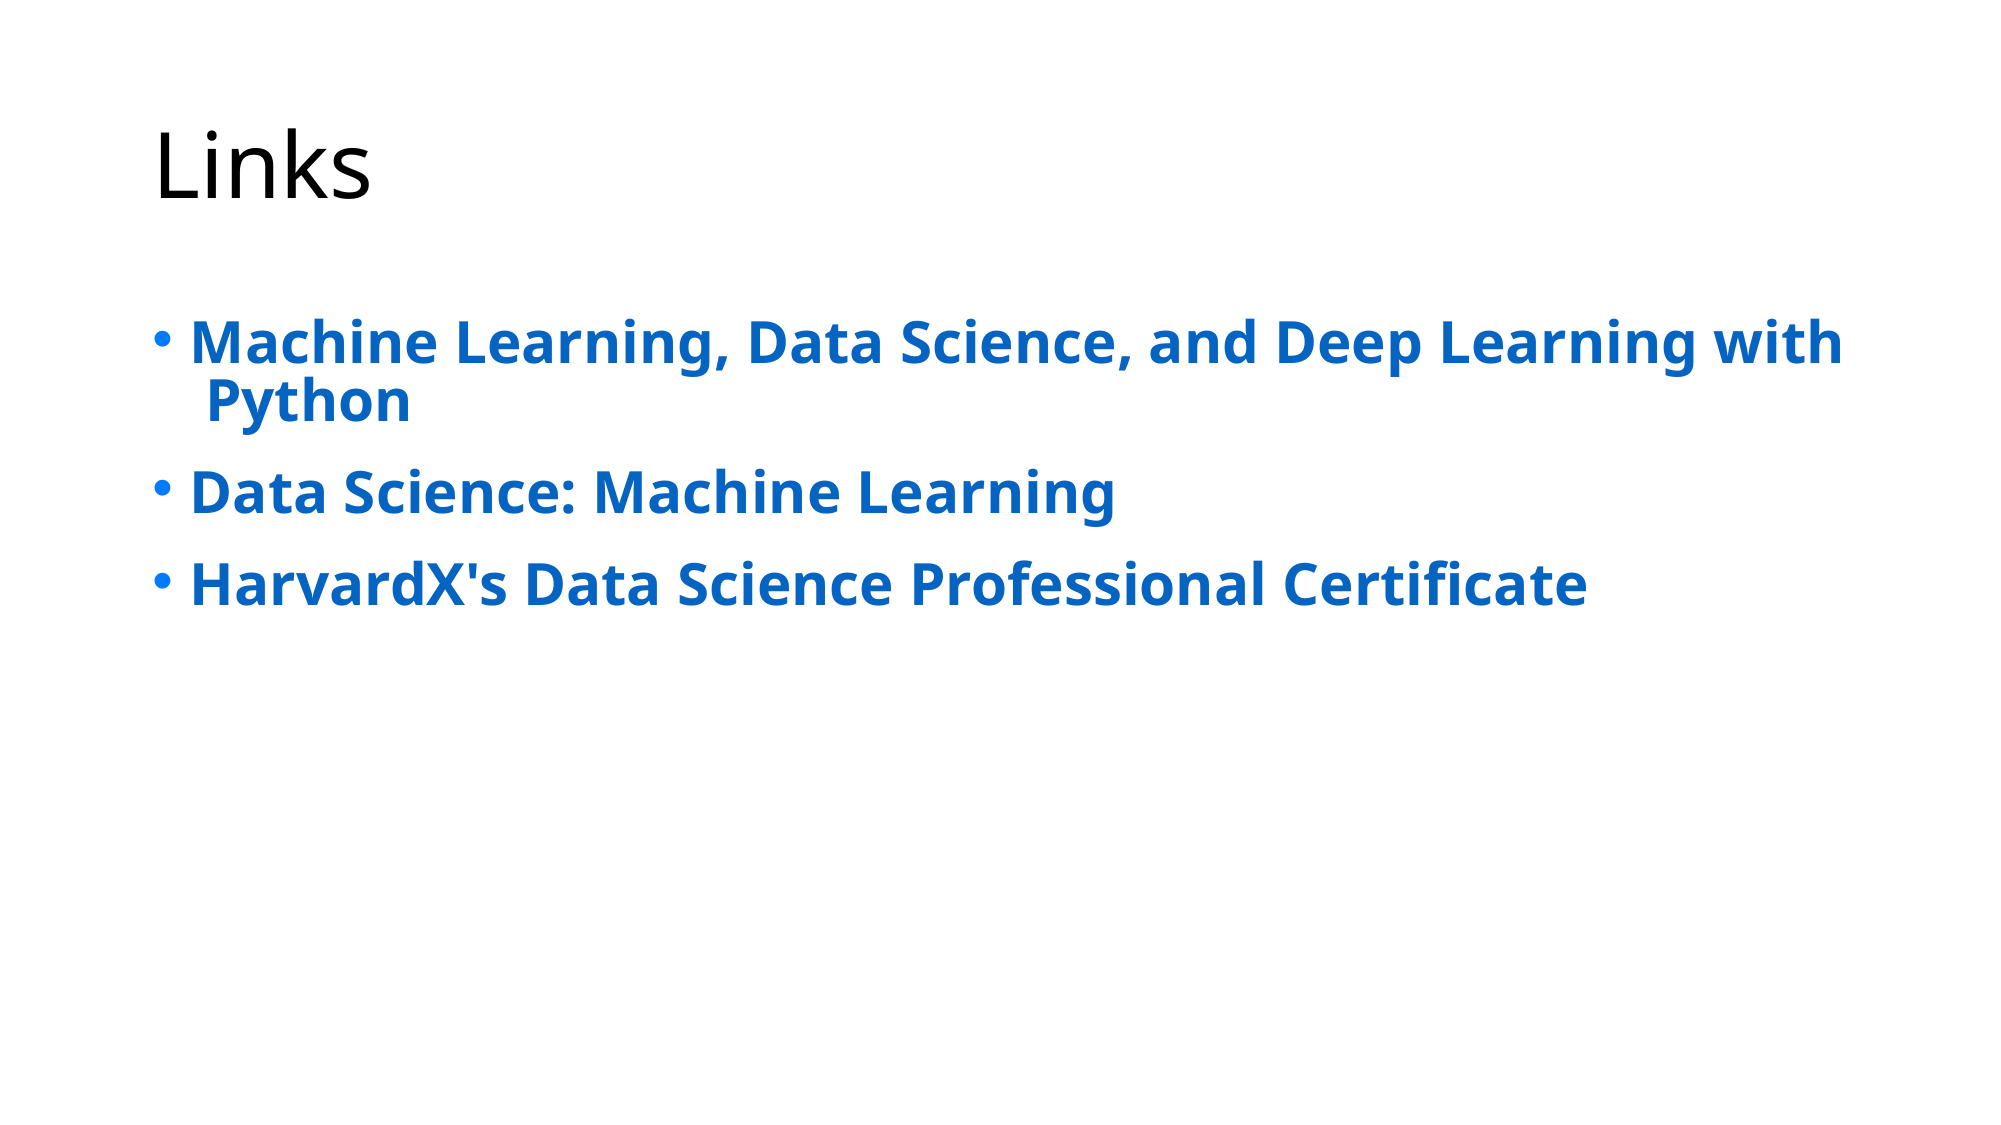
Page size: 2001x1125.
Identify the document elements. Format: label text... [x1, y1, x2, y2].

list Machine Learning, Data Science, and Deep Learning with Python Data Science: Machine Learning HarvardX's Data Science Professional Certificate [137, 299, 1863, 1014]
title Links [137, 59, 1863, 278]
